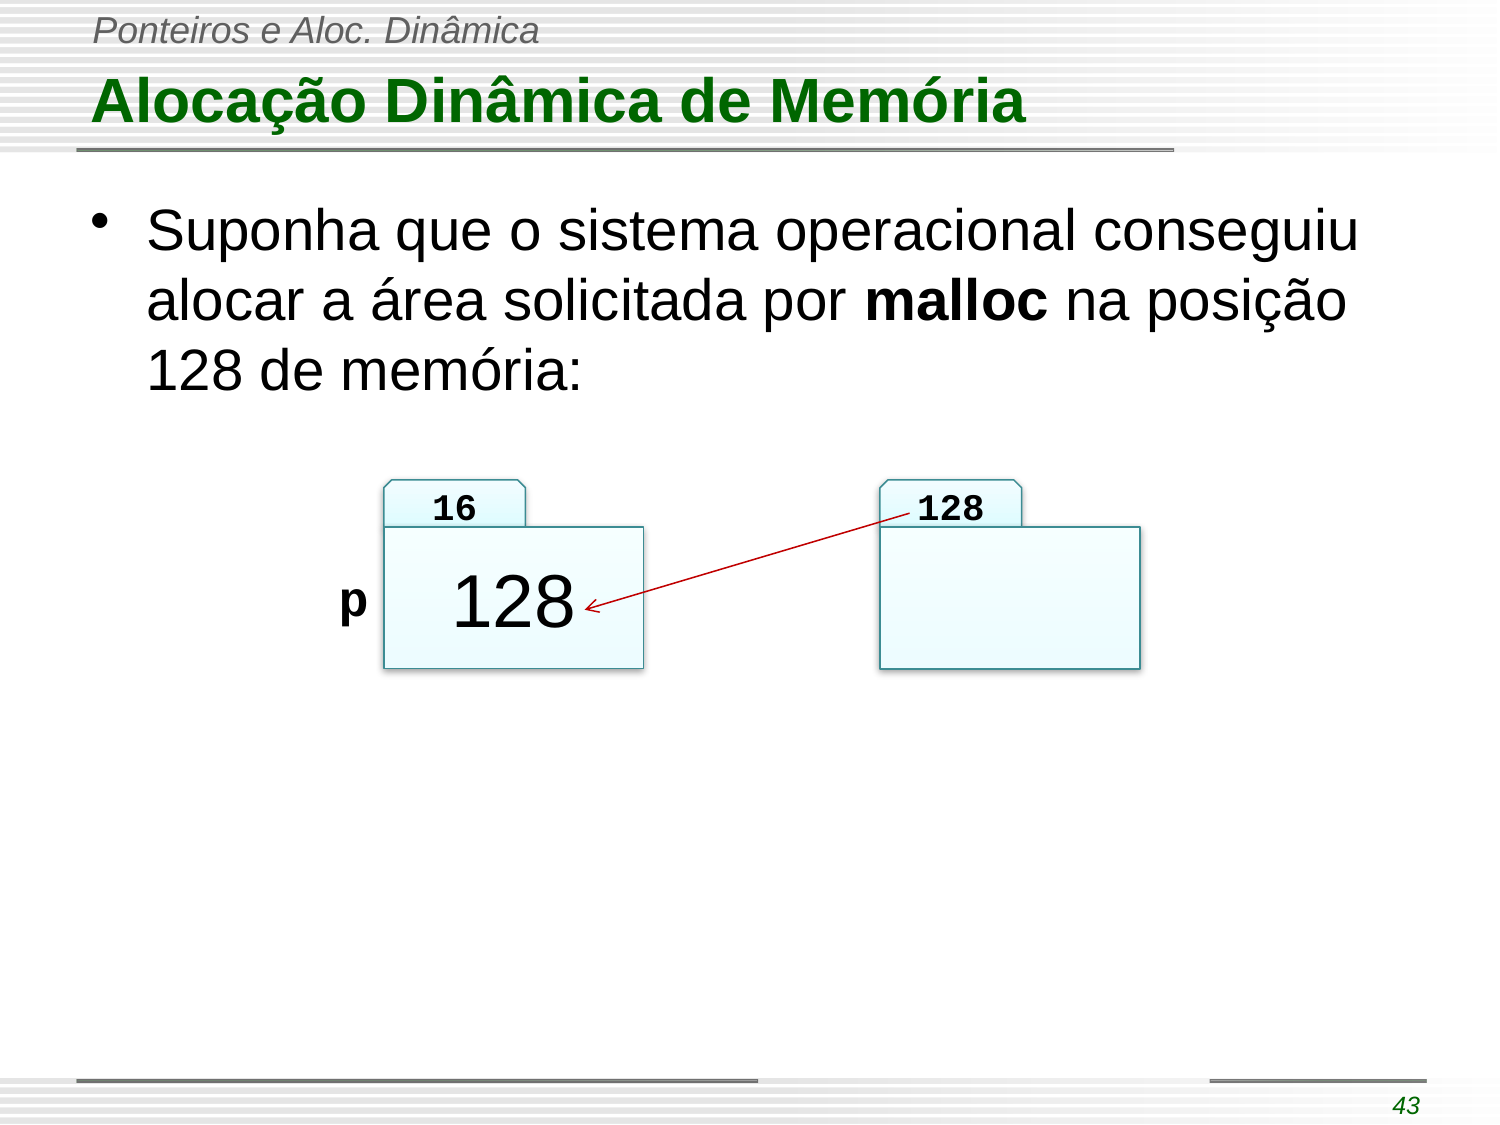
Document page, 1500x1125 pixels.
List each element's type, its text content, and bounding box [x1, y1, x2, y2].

text_box p [323, 558, 384, 634]
list Suponha que o sistema operacional conseguiu alocar a área solicitada por malloc na posição 128 de memória: [75, 184, 1425, 413]
text_box 128 [879, 479, 1023, 524]
text_box 16 [383, 479, 527, 525]
text_box 128 [383, 526, 644, 669]
text_box [879, 526, 1141, 670]
title Alocação Dinâmica de Memória [75, 45, 1425, 149]
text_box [584, 512, 910, 610]
